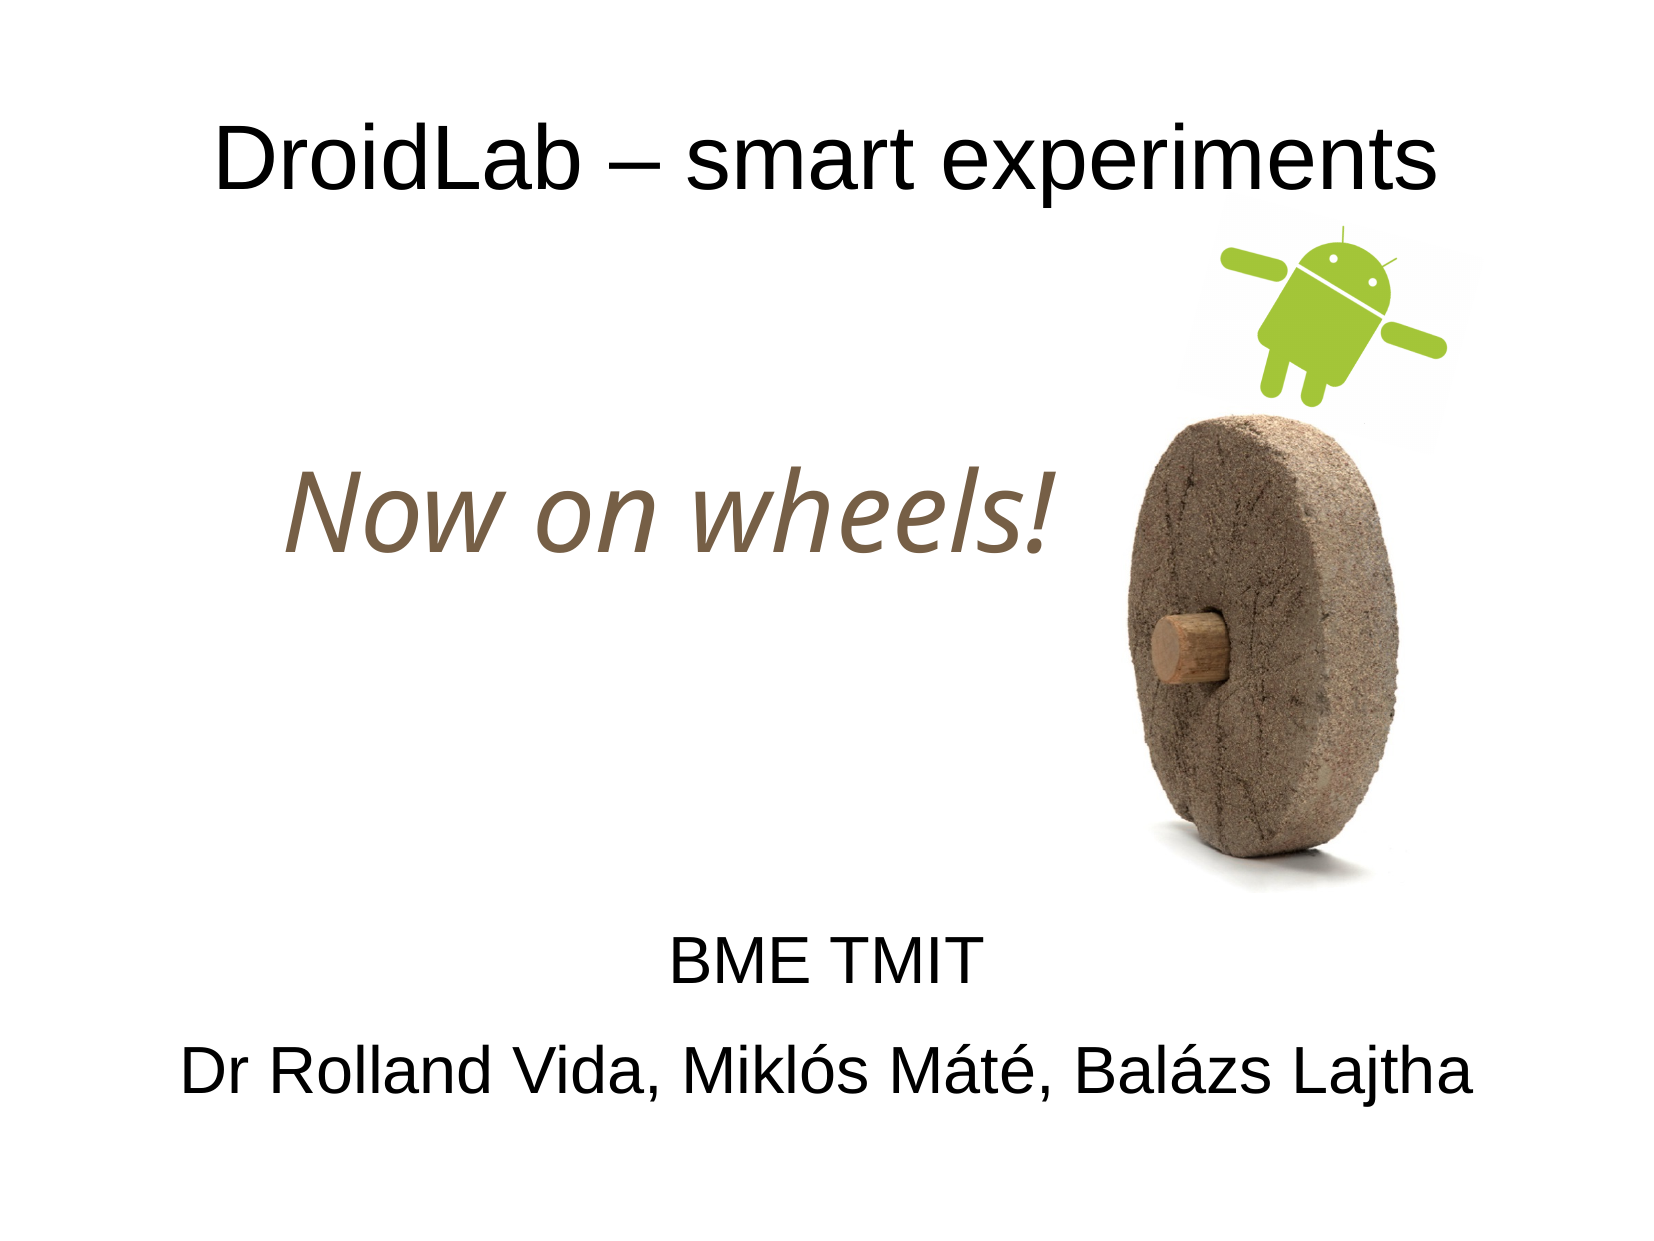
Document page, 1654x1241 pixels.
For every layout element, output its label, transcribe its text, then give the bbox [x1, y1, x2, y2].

text_box Now on wheels! [266, 432, 1071, 583]
subtitle BME TMIT Dr Rolland Vida, Miklós Máté, Balázs Lajtha [82, 652, 1571, 1241]
title DroidLab – smart experiments [82, 49, 1571, 257]
picture [1101, 192, 1483, 893]
